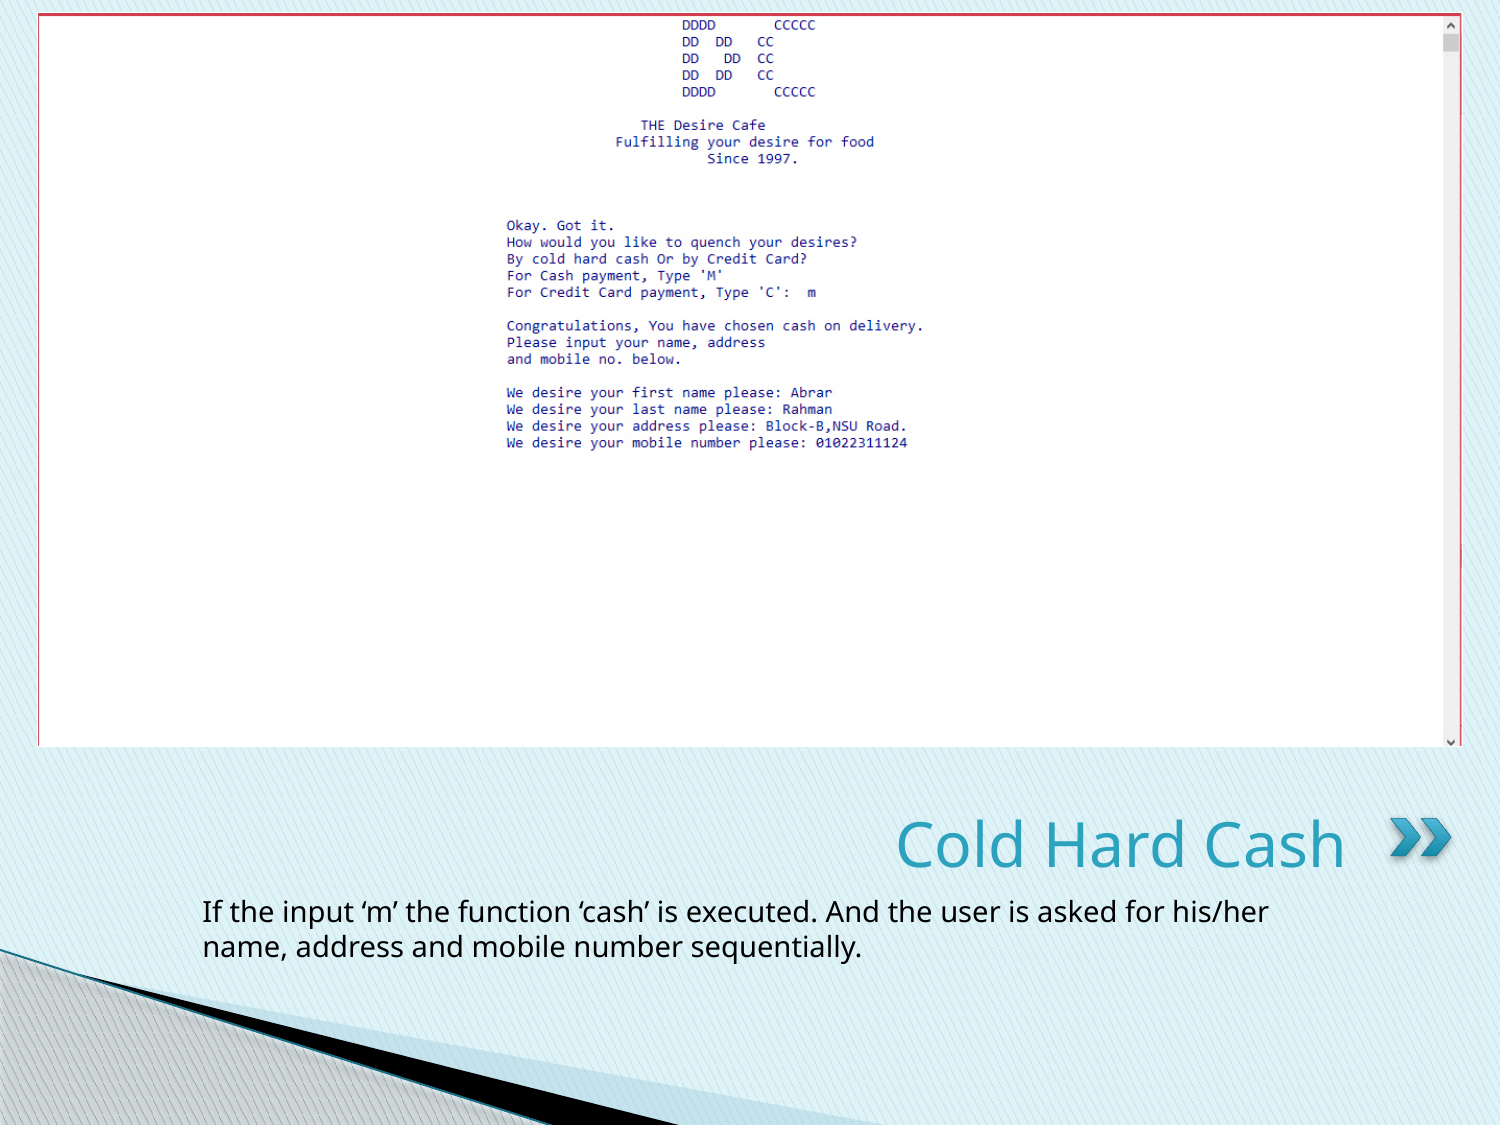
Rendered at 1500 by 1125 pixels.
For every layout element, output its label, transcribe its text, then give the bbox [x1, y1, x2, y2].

list If the input ‘m’ the function ‘cash’ is executed. And the user is asked for his/her name, address and mobile number sequentially. [187, 892, 1363, 1000]
picture [37, 12, 1463, 747]
title Cold Hard Cash [37, 798, 1363, 891]
